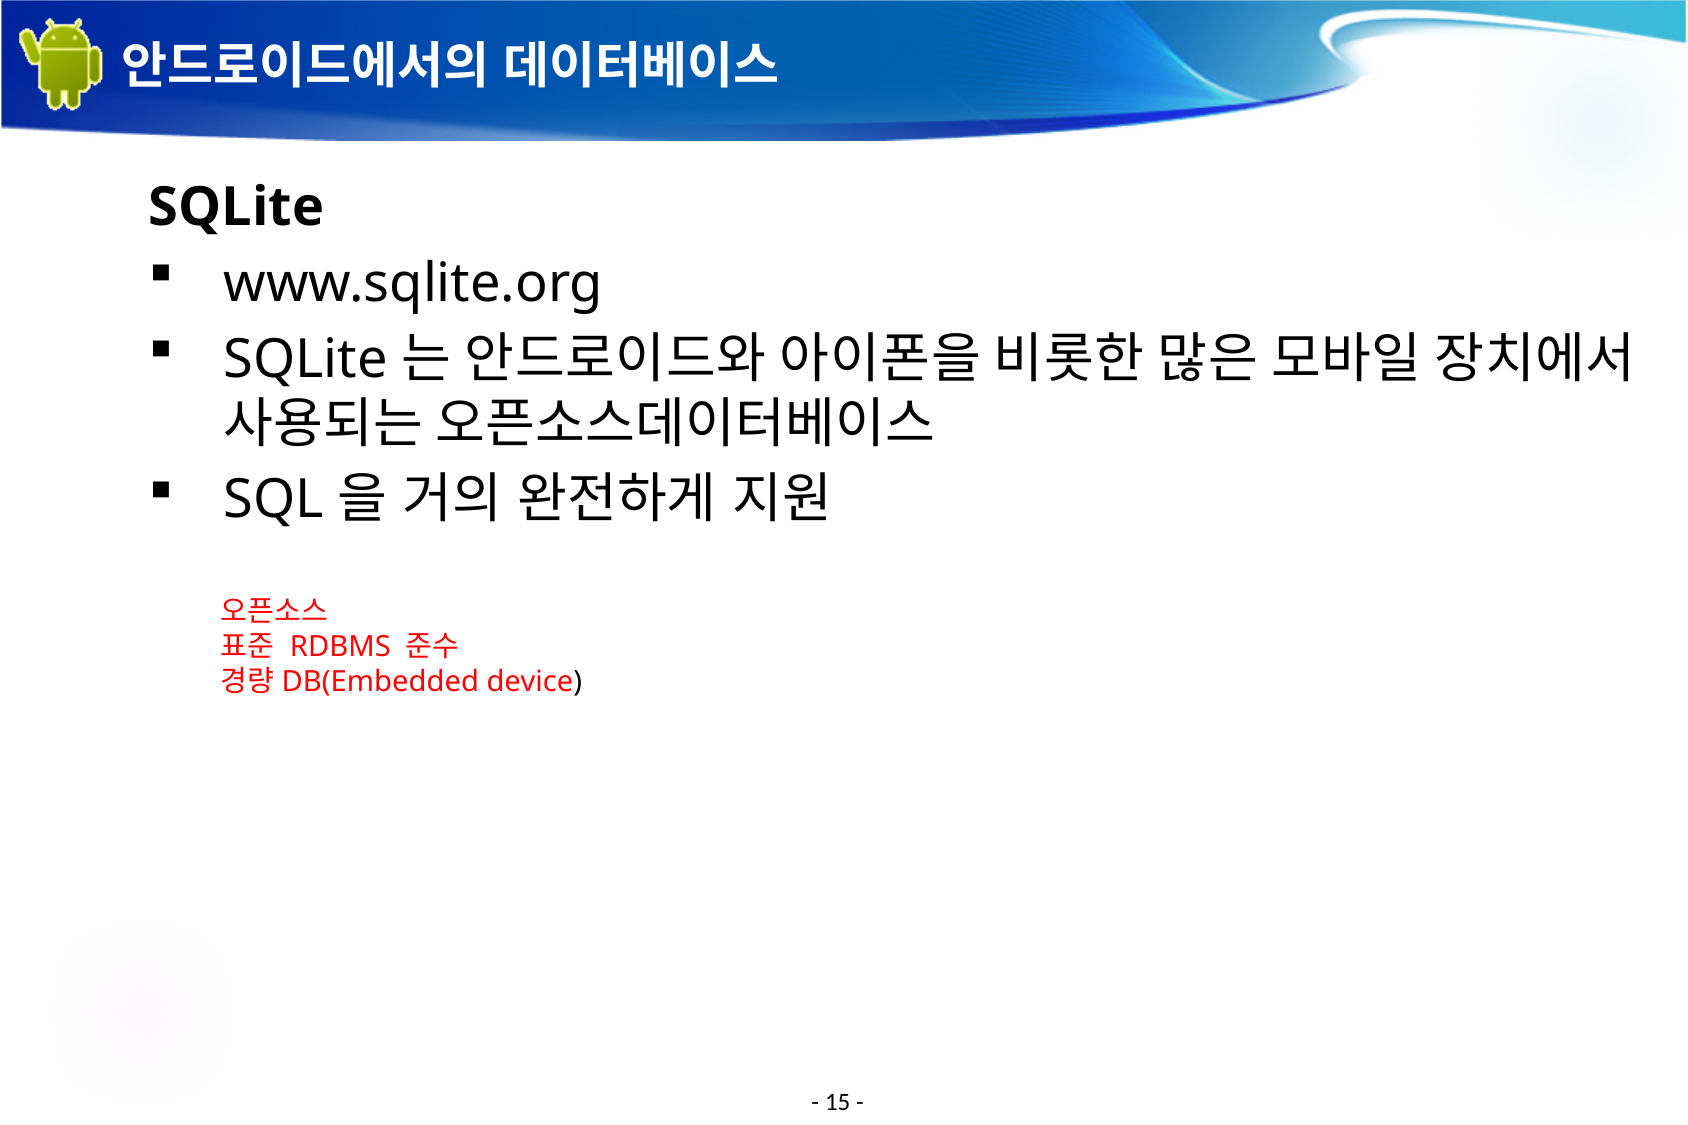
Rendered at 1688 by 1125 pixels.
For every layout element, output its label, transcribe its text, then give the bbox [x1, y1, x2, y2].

text_box 오픈소스 표준 RDBMS 준수 경량DB(Embedded device) [205, 584, 632, 705]
list SQLite www.sqlite.org SQLite는 안드로이드와 아이폰을 비롯한 많은 모바일 장치에서 사용되는 오픈소스데이터베이스 SQL을 거의 완전하게 지원 [133, 163, 1653, 1006]
picture [0, 0, 1688, 141]
title 안드로이드에서의 데이터베이스 [120, 31, 848, 96]
